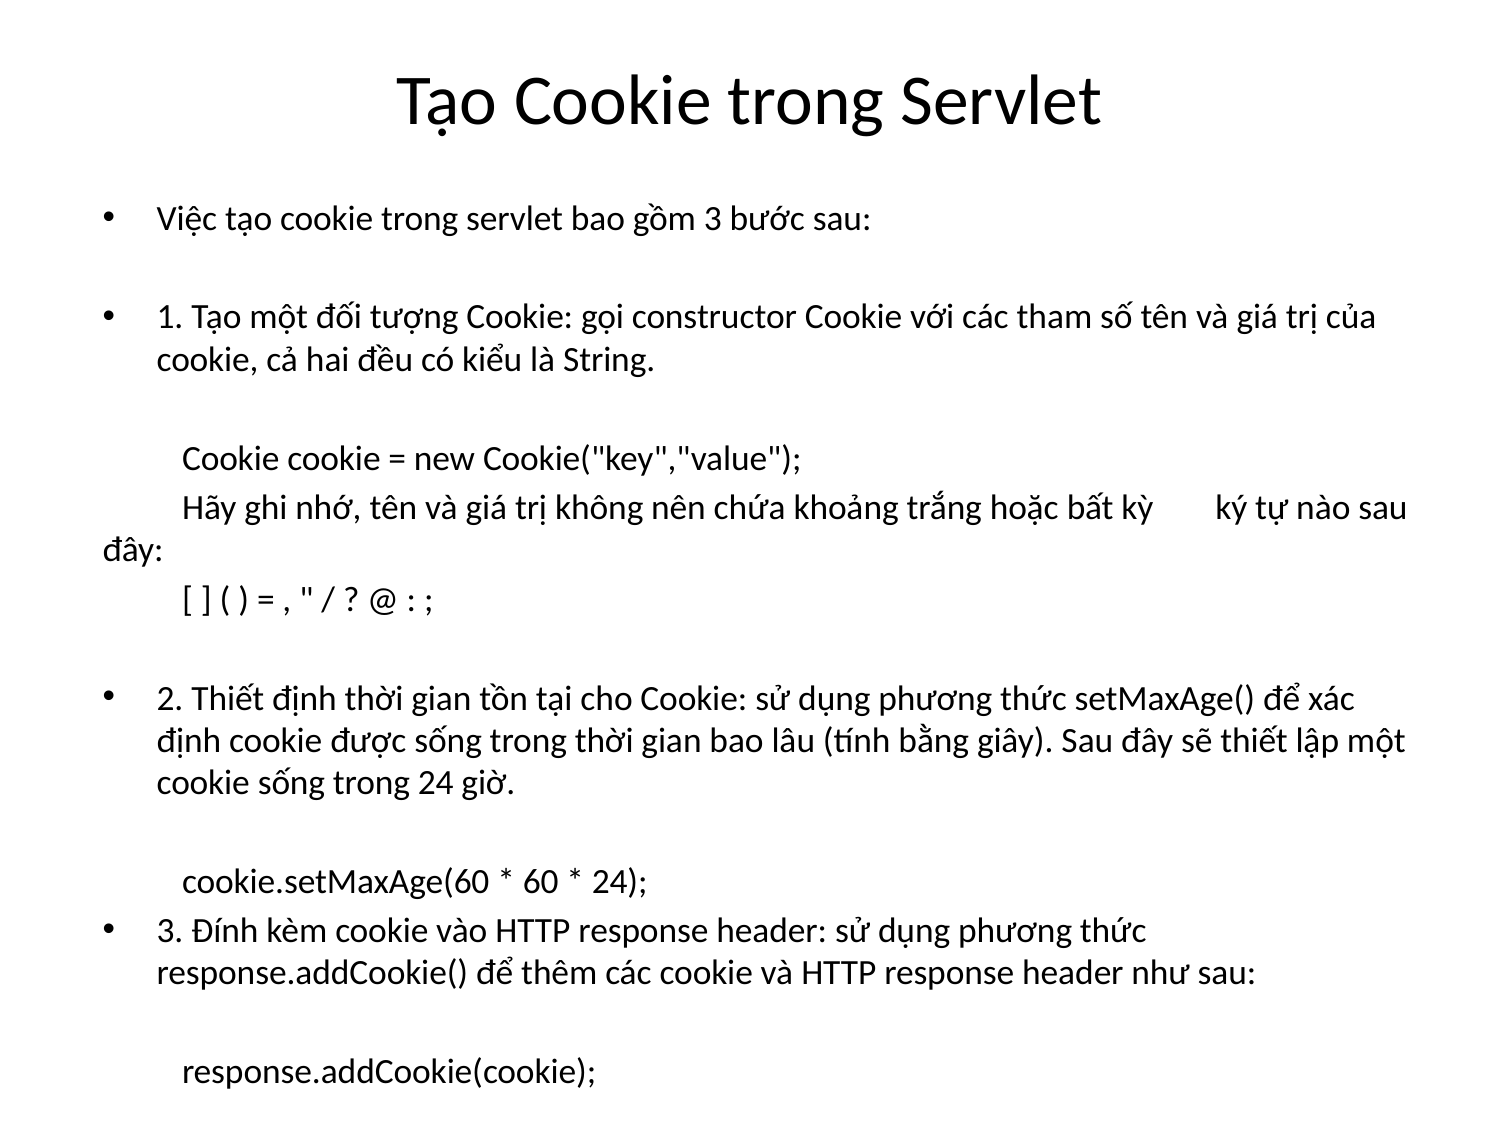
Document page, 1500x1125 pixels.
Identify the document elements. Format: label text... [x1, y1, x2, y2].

list Việc tạo cookie trong servlet bao gồm 3 bước sau: 1. Tạo một đối tượng Cookie: gọi constructor Cookie với các tham số tên và giá trị của cookie, cả hai đều có kiểu là String. Cookie cookie = new Cookie("key","value"); Hãy ghi nhớ, tên và giá trị không nên chứa khoảng trắng hoặc bất kỳ ký tự nào sau đây: [ ] ( ) = , " / ? @ : ; 2. Thiết định thời gian tồn tại cho Cookie: sử dụng phương thức setMaxAge() để xác định cookie được sống trong thời gian bao lâu (tính bằng giây). Sau đây sẽ thiết lập một cookie sống trong 24 giờ. cookie.setMaxAge(60 * 60 * 24); 3. Đính kèm cookie vào HTTP response header: sử dụng phương thức response.addCookie() để thêm các cookie và HTTP response header như sau: response.addCookie(cookie); [87, 187, 1438, 1100]
title Tạo Cookie trong Servlet [75, 45, 1425, 233]
